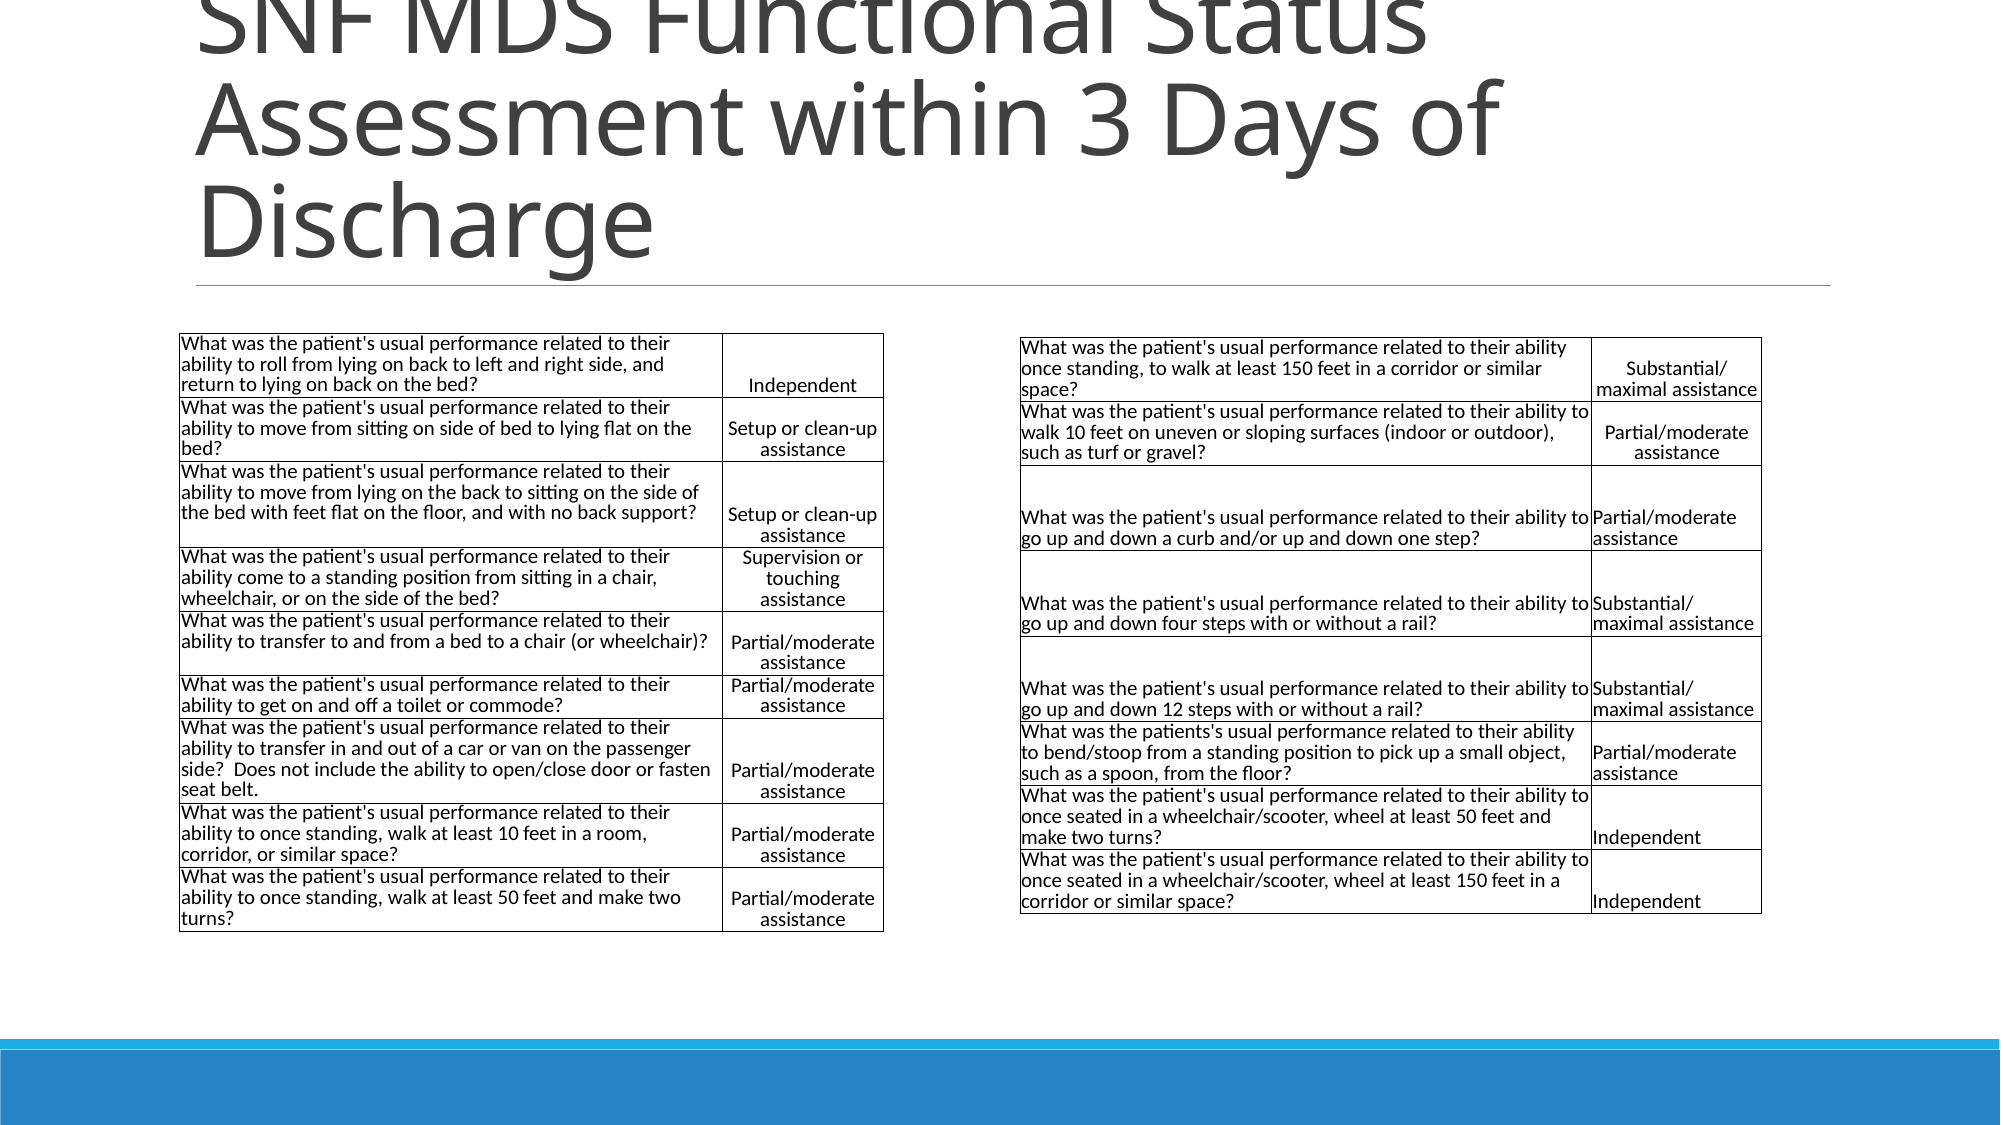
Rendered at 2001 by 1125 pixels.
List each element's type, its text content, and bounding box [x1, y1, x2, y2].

table_cell What was the patient's usual performance related to their ability to move from sitting on side of bed to lying flat on the bed? [180, 398, 722, 461]
table_cell What was the patient's usual performance related to their ability to transfer to and from a bed to a chair (or wheelchair)? [180, 612, 722, 675]
table_cell Partial/moderate assistance [1592, 402, 1761, 465]
table_cell What was the patient's usual performance related to their ability to walk 10 feet on uneven or sloping surfaces (indoor or outdoor), such as turf or gravel? [1021, 402, 1591, 465]
table_cell Partial/moderate assistance [723, 804, 883, 867]
table_cell What was the patient's usual performance related to their ability to move from lying on the back to sitting on the side of the bed with feet flat on the floor, and with no back support? [180, 462, 722, 547]
table_cell What was the patient's usual performance related to their ability to transfer in and out of a car or van on the passenger side? Does not include the ability to open/close door or fasten seat belt. [180, 719, 722, 803]
table_cell Setup or clean-up assistance [723, 398, 883, 461]
table_cell What was the patients's usual performance related to their ability to bend/stoop from a standing position to pick up a small object, such as a spoon, from the floor? [1021, 722, 1591, 785]
table_cell What was the patient's usual performance related to their ability to once seated in a wheelchair/scooter, wheel at least 150 feet in a corridor or similar space? [1021, 850, 1591, 913]
table_header Independent [723, 334, 883, 397]
table_cell Partial/moderate assistance [723, 868, 883, 931]
table_cell Partial/moderate assistance [723, 612, 883, 675]
table_cell What was the patient's usual performance related to their ability to once standing, walk at least 50 feet and make two turns? [180, 868, 722, 931]
table_cell What was the patient's usual performance related to their ability to get on and off a toilet or commode? [180, 676, 722, 718]
table_cell Substantial/maximal assistance [1592, 551, 1761, 636]
table_cell Partial/moderate assistance [723, 719, 883, 803]
title SNF MDS Functional Status Assessment within 3 Days of Discharge [180, 47, 1830, 285]
table_cell Independent [1592, 786, 1761, 849]
table_cell Partial/moderate assistance [1592, 722, 1761, 785]
table_cell Independent [1592, 850, 1761, 913]
table_cell Substantial/maximal assistance [1592, 637, 1761, 721]
table_cell What was the patient's usual performance related to their ability come to a standing position from sitting in a chair, wheelchair, or on the side of the bed? [180, 548, 722, 611]
table_cell Setup or clean-up assistance [723, 462, 883, 547]
table_cell What was the patient's usual performance related to their ability to go up and down a curb and/or up and down one step? [1021, 466, 1591, 550]
table_header What was the patient's usual performance related to their ability once standing, to walk at least 150 feet in a corridor or similar space? [1021, 338, 1591, 401]
table_cell What was the patient's usual performance related to their ability to go up and down 12 steps with or without a rail? [1021, 637, 1591, 721]
table_cell Partial/moderate assistance [1592, 466, 1761, 550]
table_cell What was the patient's usual performance related to their ability to once seated in a wheelchair/scooter, wheel at least 50 feet and make two turns? [1021, 786, 1591, 849]
table_cell What was the patient's usual performance related to their ability to once standing, walk at least 10 feet in a room, corridor, or similar space? [180, 804, 722, 867]
table_header What was the patient's usual performance related to their ability to roll from lying on back to left and right side, and return to lying on back on the bed? [180, 334, 722, 397]
table_cell Supervision or touching assistance [723, 548, 883, 611]
table_cell What was the patient's usual performance related to their ability to go up and down four steps with or without a rail? [1021, 551, 1591, 636]
table_cell Partial/moderate assistance [723, 676, 883, 718]
table_header Substantial/maximal assistance [1592, 338, 1761, 401]
